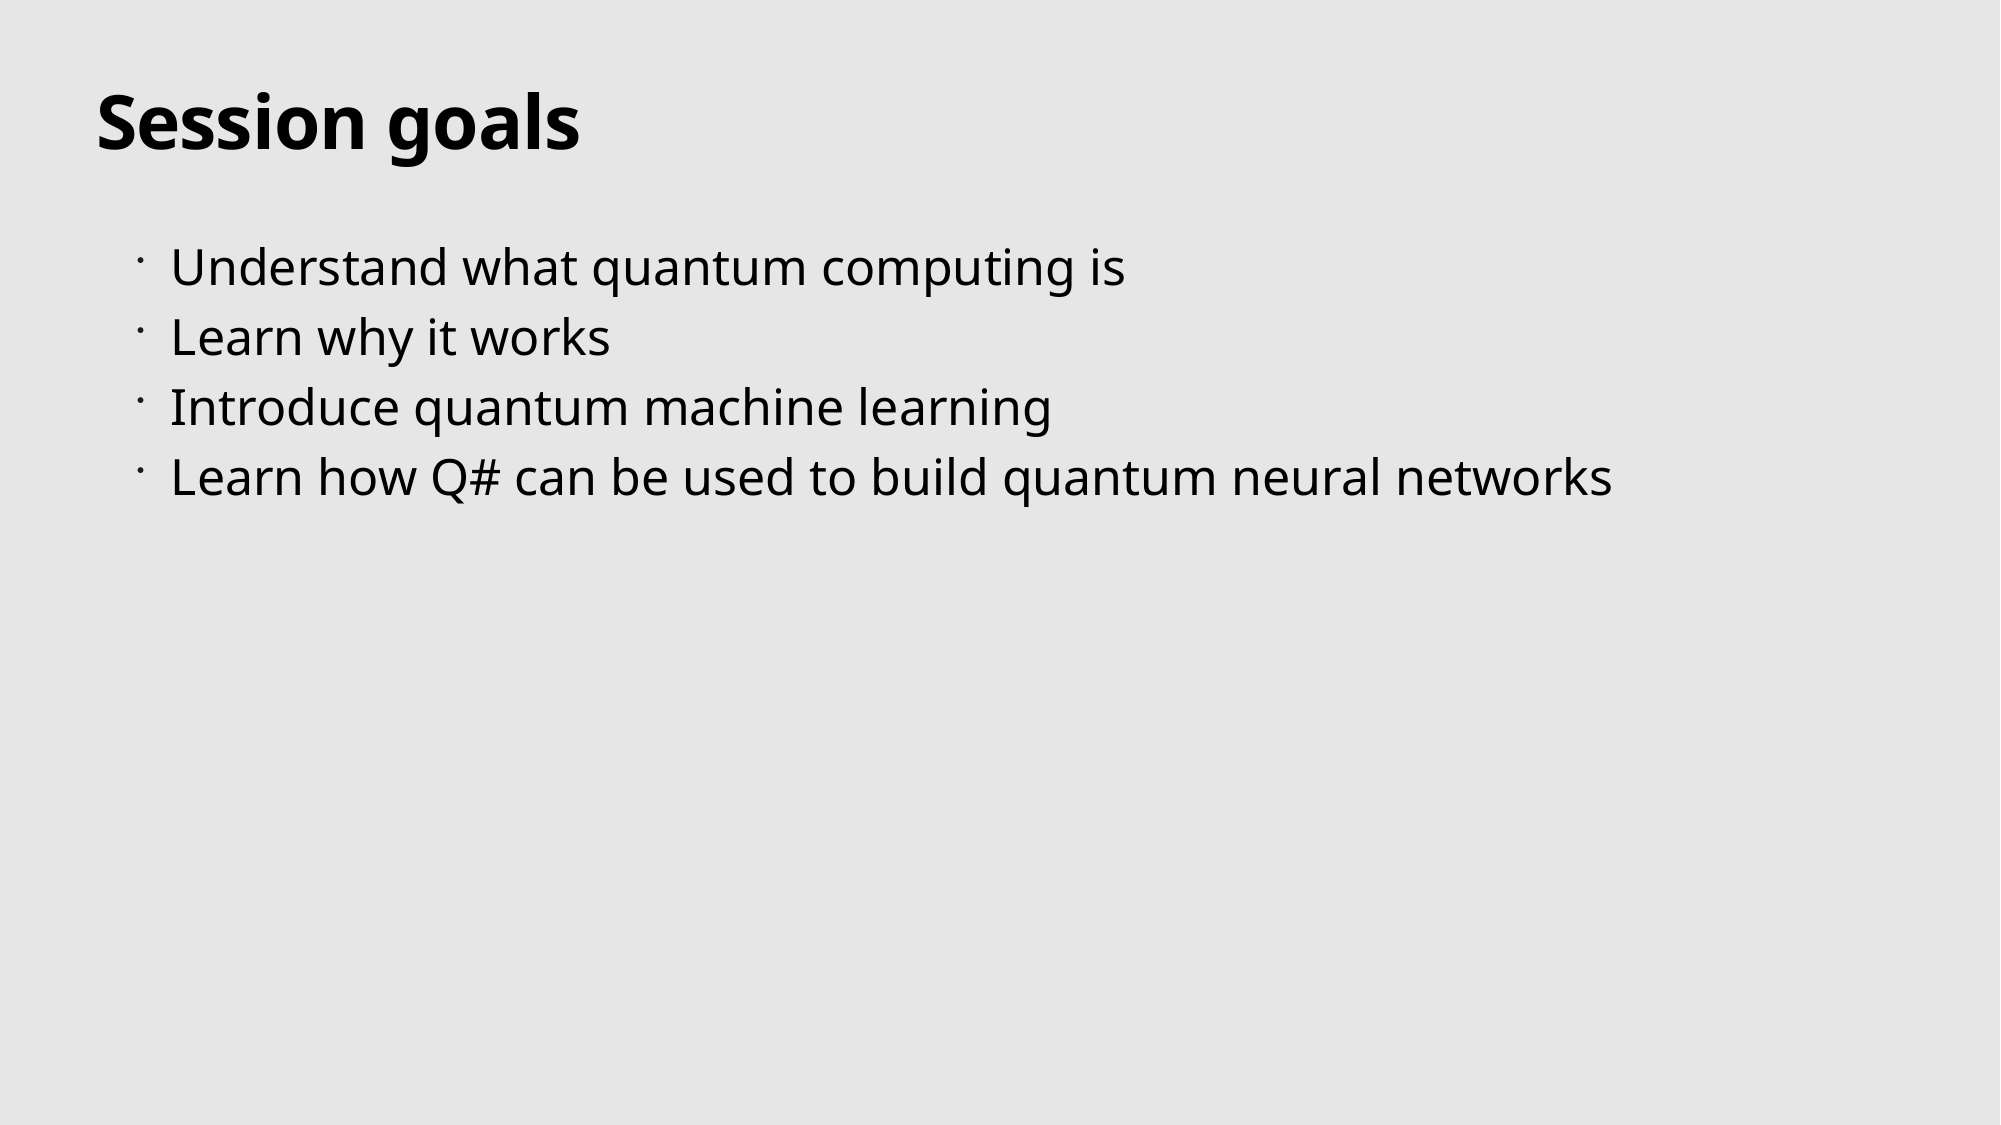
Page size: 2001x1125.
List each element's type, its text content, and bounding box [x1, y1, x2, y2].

title Session goals [96, 75, 1904, 235]
list Understand what quantum computing is Learn why it works Introduce quantum machine learning Learn how Q# can be used to build quantum neural networks [95, 235, 1904, 599]
